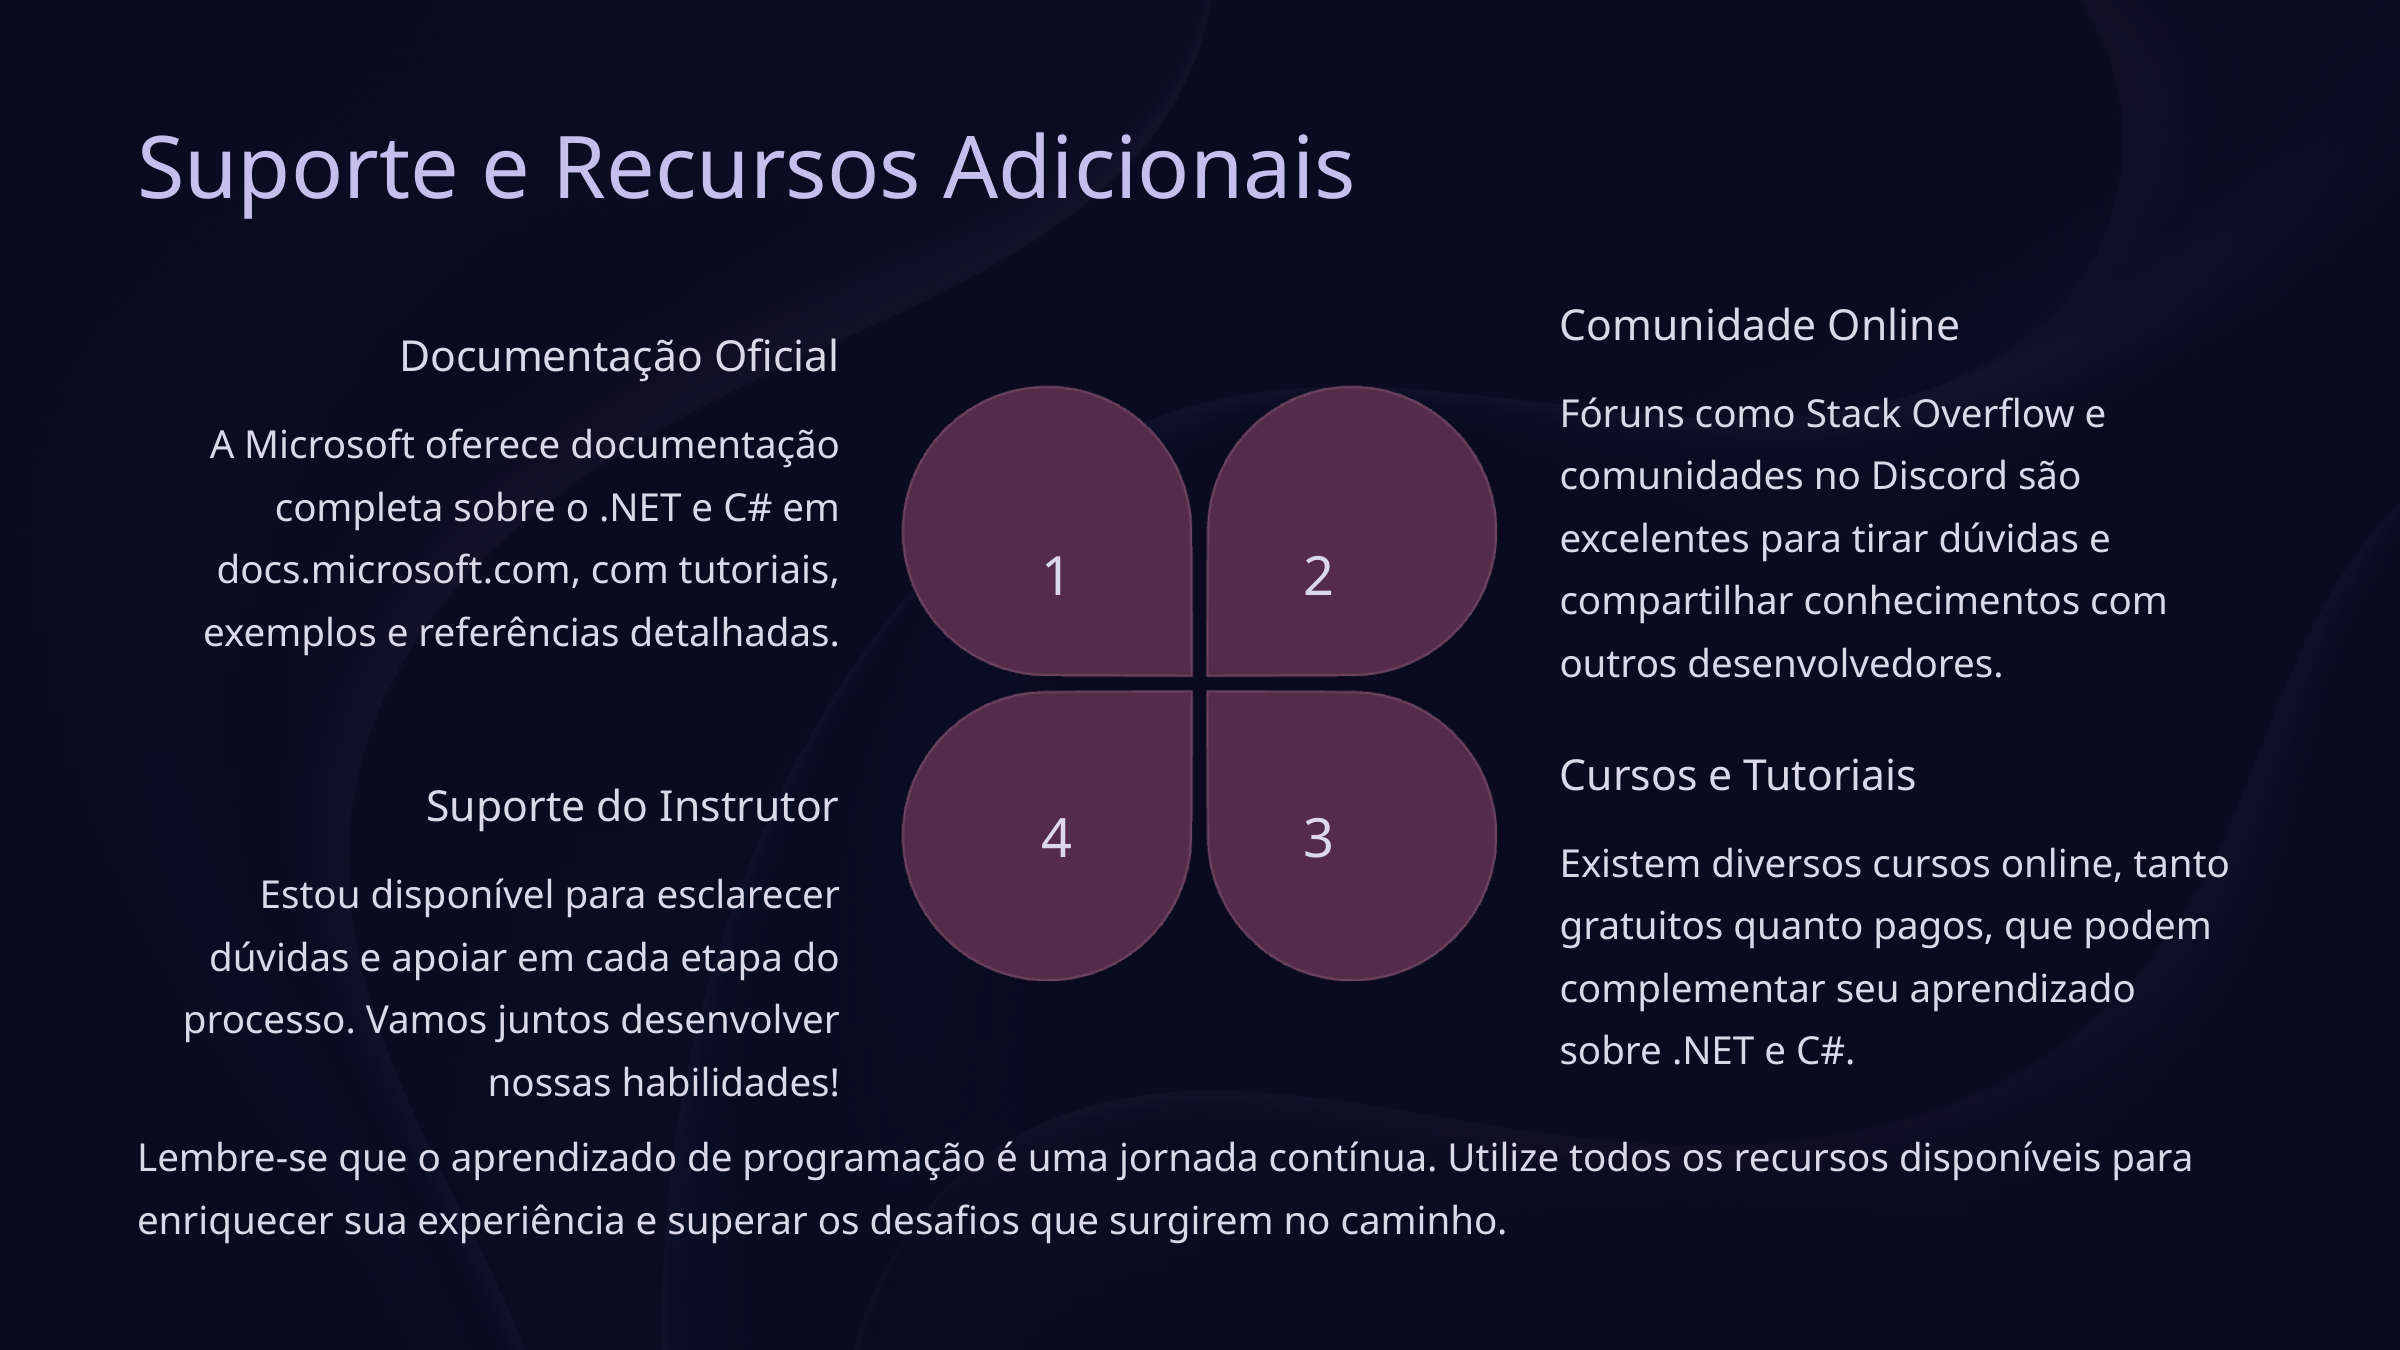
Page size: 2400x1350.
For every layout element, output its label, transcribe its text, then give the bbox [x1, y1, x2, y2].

text_box Estou disponível para esclarecer dúvidas e apoiar em cada etapa do processo. Vamos juntos desenvolver nossas habilidades! [137, 853, 840, 1042]
text_box A Microsoft oferece documentação completa sobre o .NET e C# em docs.microsoft.com, com tutoriais, exemplos e referências detalhadas. [137, 403, 840, 655]
text_box Suporte do Instrutor [403, 775, 840, 831]
text_box Fóruns como Stack Overflow e comunidades no Discord são excelentes para tirar dúvidas e compartilhar conhecimentos com outros desenvolvedores. [1560, 372, 2263, 686]
picture [840, 324, 1560, 1044]
text_box Existem diversos cursos online, tanto gratuitos quanto pagos, que podem complementar seu aprendizado sobre .NET e C#. [1559, 822, 2263, 1073]
text_box Lembre-se que o aprendizado de programação é uma jornada contínua. Utilize todos os recursos disponíveis para enriquecer sua experiência e superar os desafios que surgirem no caminho. [137, 1117, 2263, 1243]
text_box Cursos e Tutoriais [1560, 744, 1995, 799]
text_box Comunidade Online [1559, 294, 1995, 350]
text_box Documentação Oficial [377, 326, 840, 381]
text_box Suporte e Recursos Adicionais [137, 107, 1436, 217]
